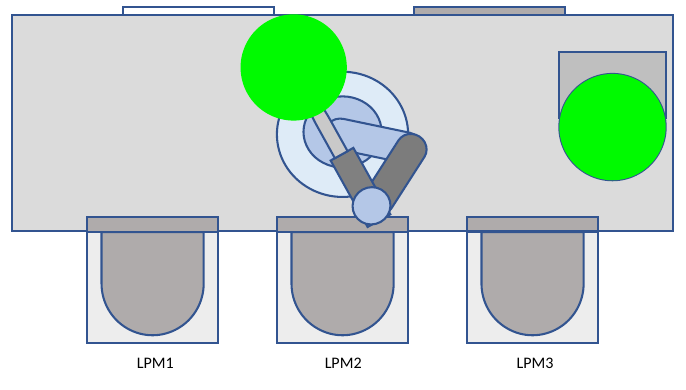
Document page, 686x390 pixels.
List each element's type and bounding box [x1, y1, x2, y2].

text_box [360, 156, 371, 163]
text_box [341, 70, 410, 131]
text_box [413, 6, 566, 16]
text_box [308, 14, 674, 232]
text_box [480, 233, 585, 337]
text_box [290, 233, 395, 337]
text_box [327, 95, 382, 125]
text_box [276, 233, 409, 344]
text_box [364, 158, 384, 178]
text_box [332, 117, 411, 160]
text_box [466, 233, 599, 344]
text_box [312, 111, 350, 160]
text_box [559, 51, 666, 181]
text_box [86, 216, 219, 233]
text_box [329, 146, 376, 202]
text_box [466, 216, 599, 233]
text_box [239, 13, 348, 122]
text_box [372, 132, 428, 211]
text_box [11, 14, 353, 232]
text_box [122, 6, 275, 16]
text_box [86, 233, 219, 344]
text_box [351, 186, 392, 226]
text_box [100, 233, 205, 337]
text_box [276, 216, 409, 233]
text_box [302, 119, 333, 168]
text_box [275, 120, 349, 198]
text_box [94, 345, 580, 380]
